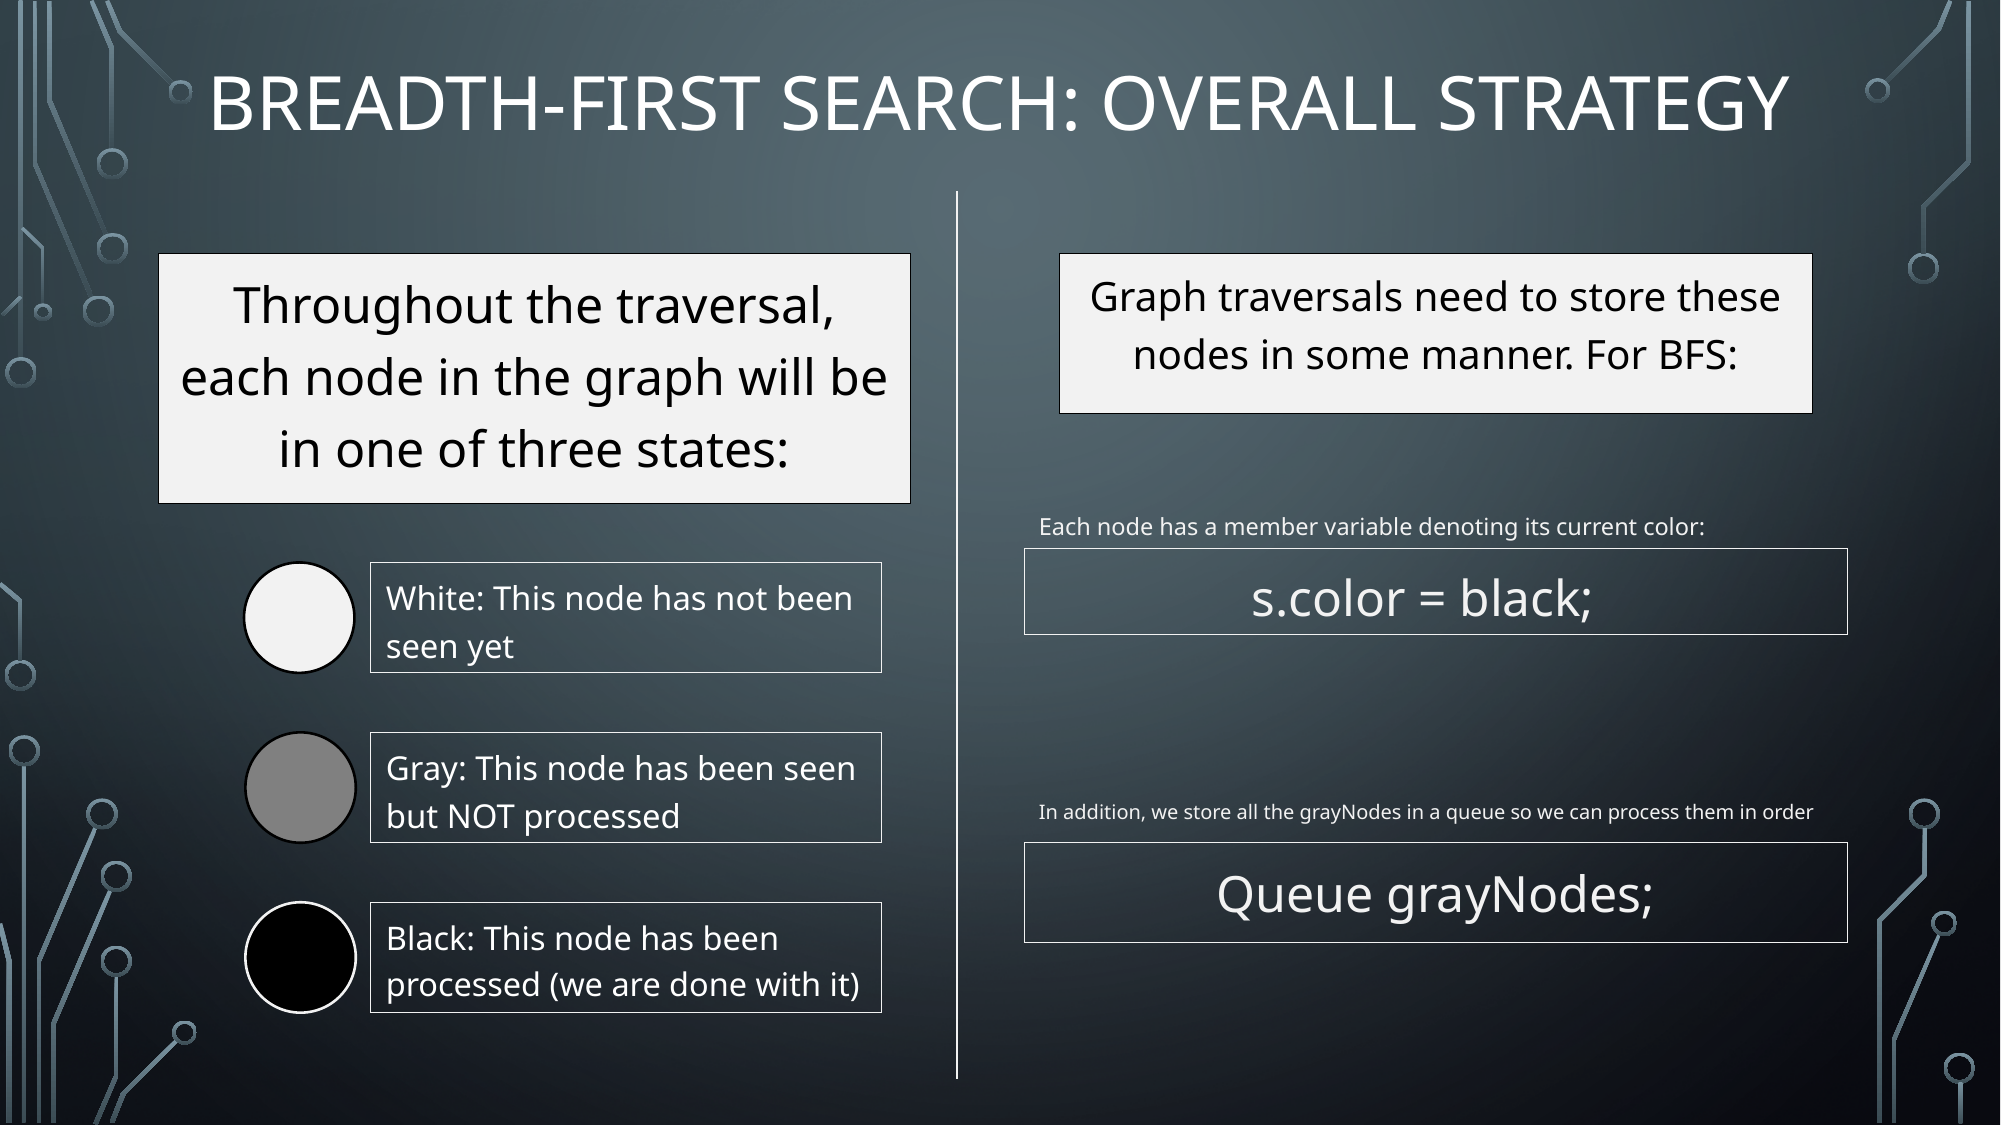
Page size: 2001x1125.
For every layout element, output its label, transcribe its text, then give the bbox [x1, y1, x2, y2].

text_box [244, 900, 358, 1014]
text_box [242, 561, 356, 675]
text_box Each node has a member variable denoting its current color: [1024, 498, 1848, 549]
list Throughout the traversal, each node in the graph will be in one of three states: [158, 253, 911, 504]
text_box In addition, we store all the grayNodes in a queue so we can process them in order [1024, 787, 1848, 838]
title Breadth-First Search: Overall Strategy [187, 45, 1813, 168]
text_box Gray: This node has been seen but NOT processed [370, 732, 882, 843]
text_box s.color = black; [1024, 549, 1848, 635]
text_box Queue grayNodes; [1024, 842, 1848, 943]
text_box White: This node has not been seen yet [370, 562, 882, 673]
text_box Black: This node has been processed (we are done with it) [370, 902, 882, 1013]
text_box [244, 731, 358, 845]
text_box Graph traversals need to store these nodes in some manner. For BFS: [1059, 253, 1813, 414]
